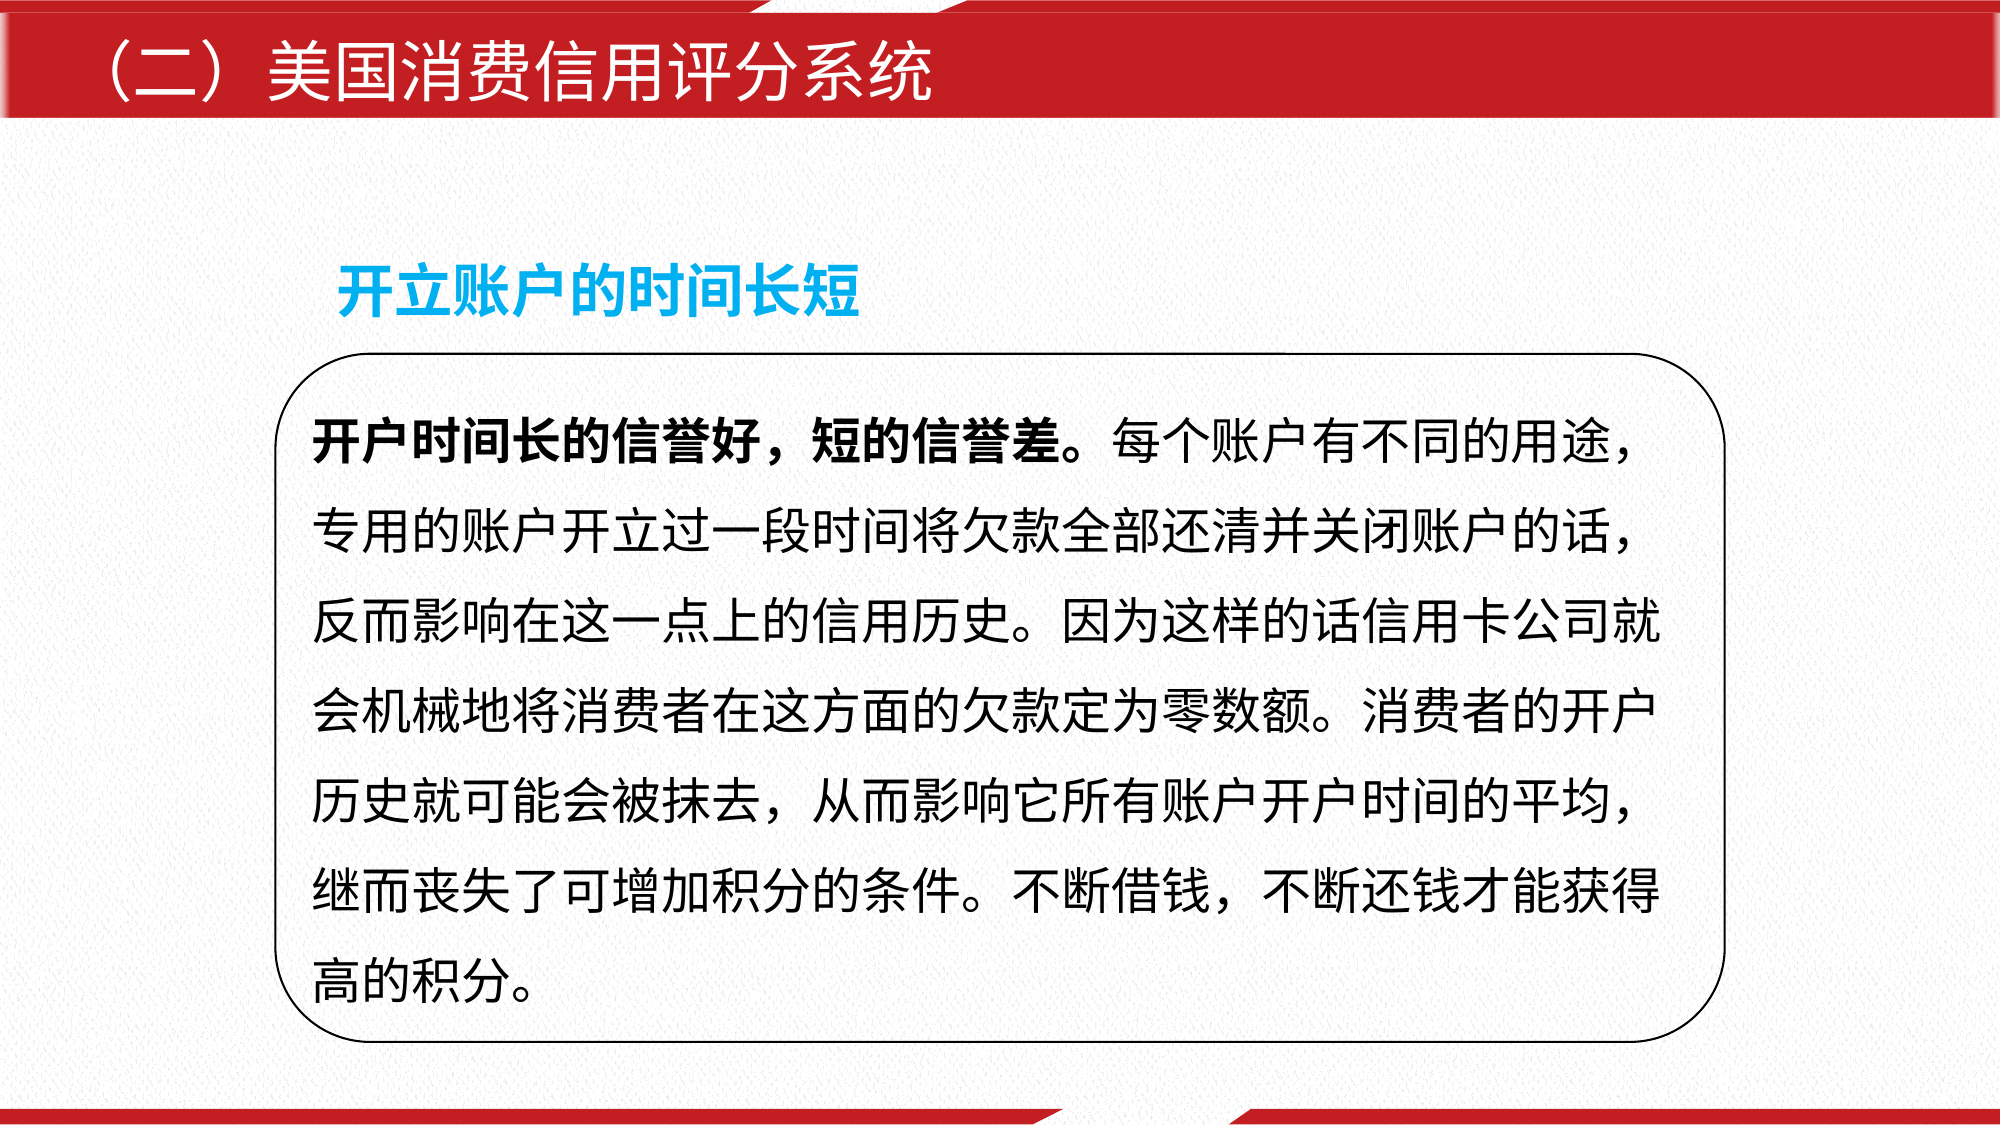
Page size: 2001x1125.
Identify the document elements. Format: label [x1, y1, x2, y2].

text_box [275, 260, 1725, 1042]
text_box [0, 0, 2000, 12]
picture [0, 12, 2000, 118]
text_box [0, 118, 2000, 1125]
